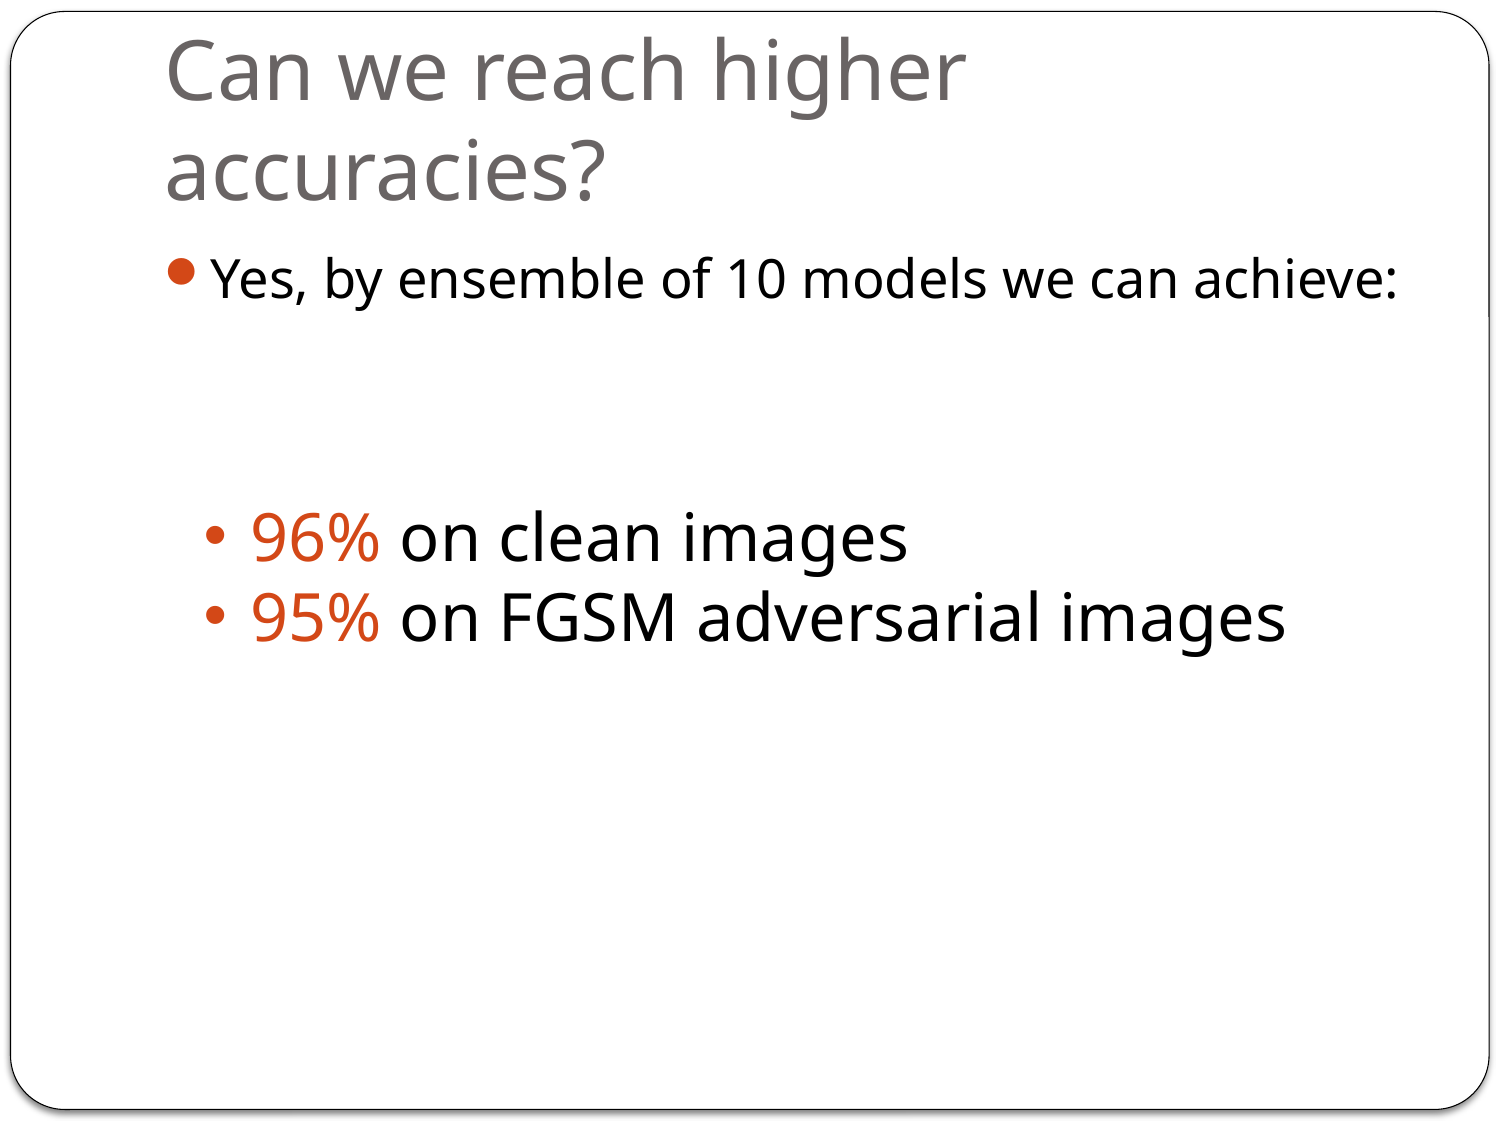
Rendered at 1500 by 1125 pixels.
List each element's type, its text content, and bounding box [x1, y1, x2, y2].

list Yes, by ensemble of 10 models we can achieve: [150, 237, 1425, 988]
title Can we reach higher accuracies? [150, 45, 1425, 233]
text_box 96% on clean images 95% on FGSM adversarial images [188, 487, 1304, 663]
